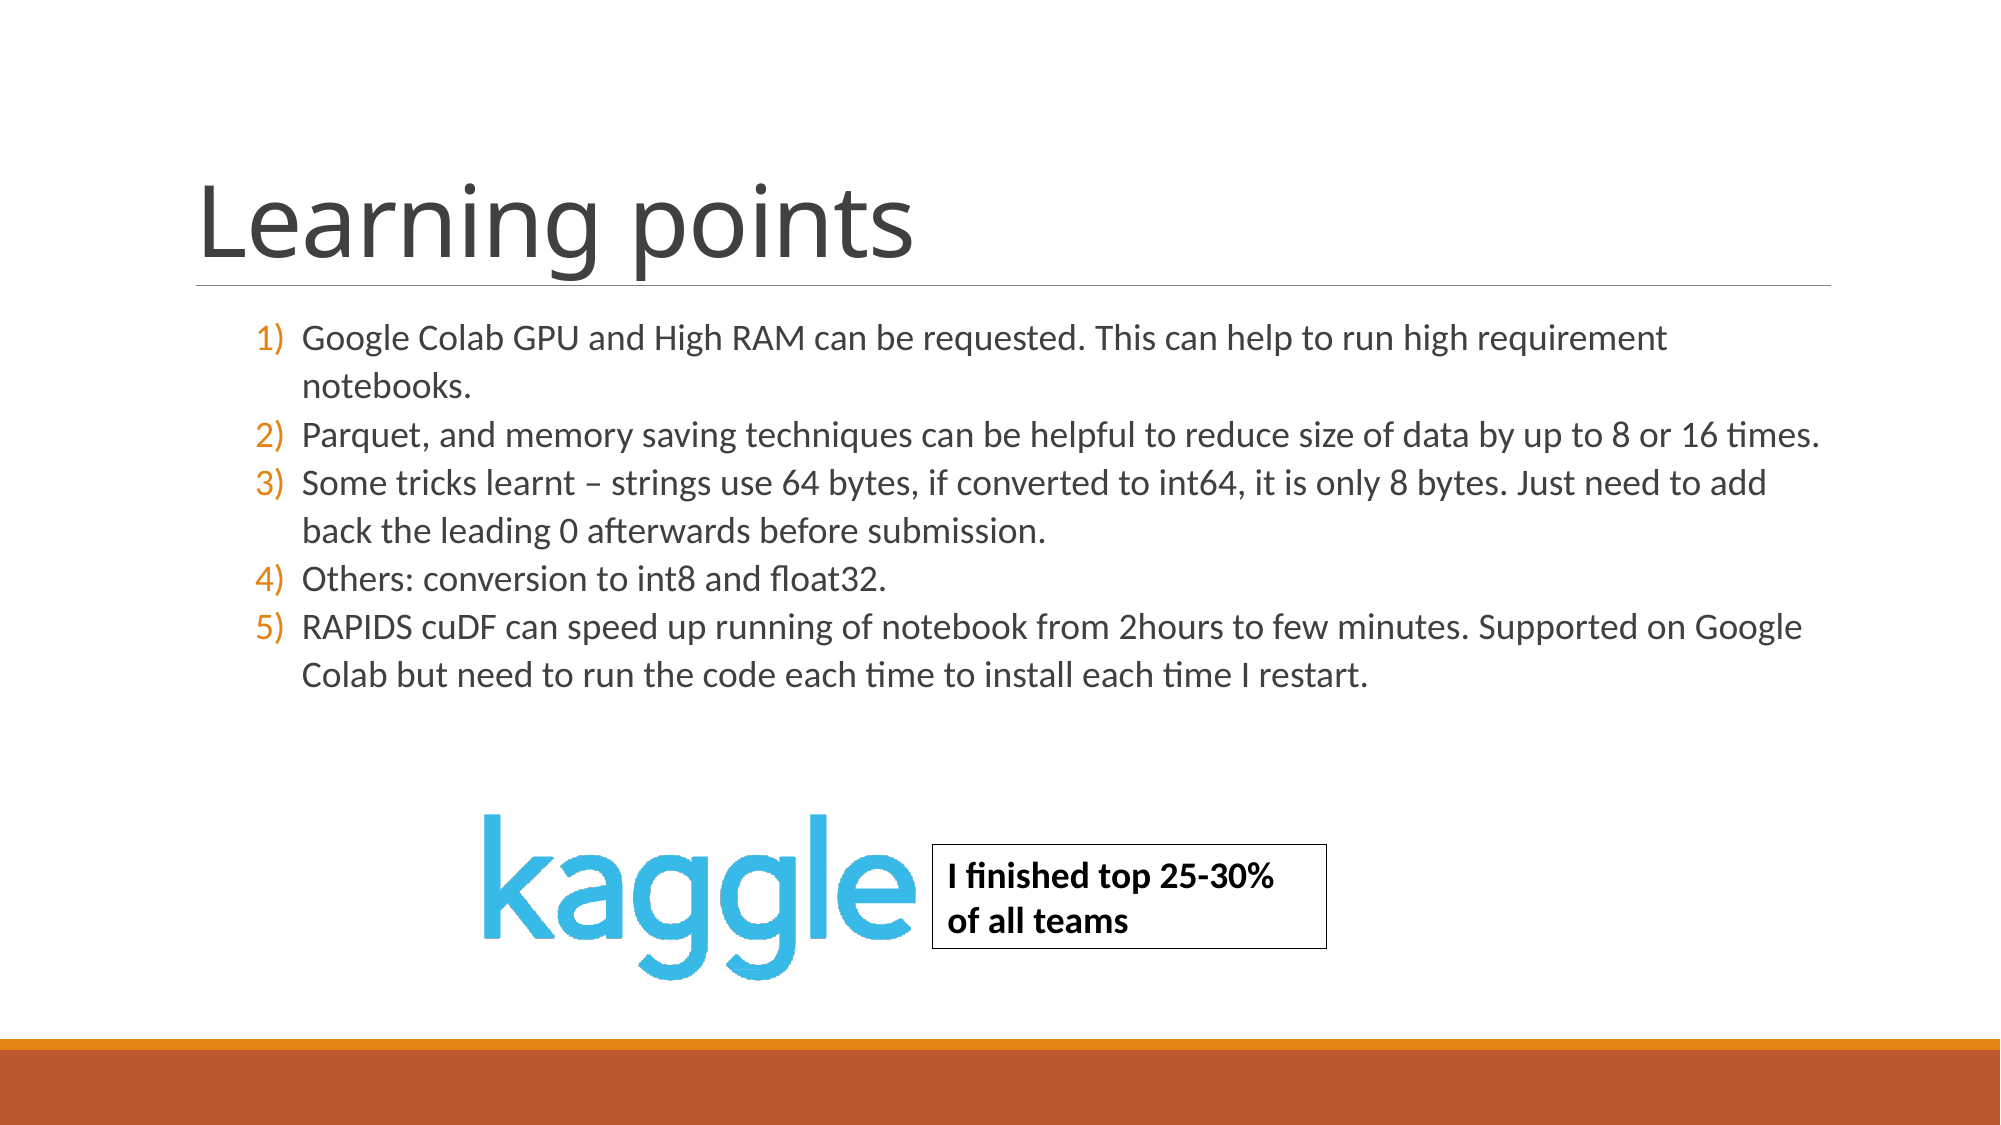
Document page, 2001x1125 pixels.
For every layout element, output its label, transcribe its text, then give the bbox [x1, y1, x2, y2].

picture [483, 813, 917, 981]
list Google Colab GPU and High RAM can be requested. This can help to run high requirement notebooks. Parquet, and memory saving techniques can be helpful to reduce size of data by up to 8 or 16 times. Some tricks learnt – strings use 64 bytes, if converted to int64, it is only 8 bytes. Just need to add back the leading 0 afterwards before submission. Others: conversion to int8 and float32. RAPIDS cuDF can speed up running of notebook from 2hours to few minutes. Supported on Google Colab but need to run the code each time to install each time I restart. [180, 302, 1830, 963]
title Learning points [180, 47, 1830, 285]
text_box I finished top 25-30% of all teams [932, 844, 1327, 949]
